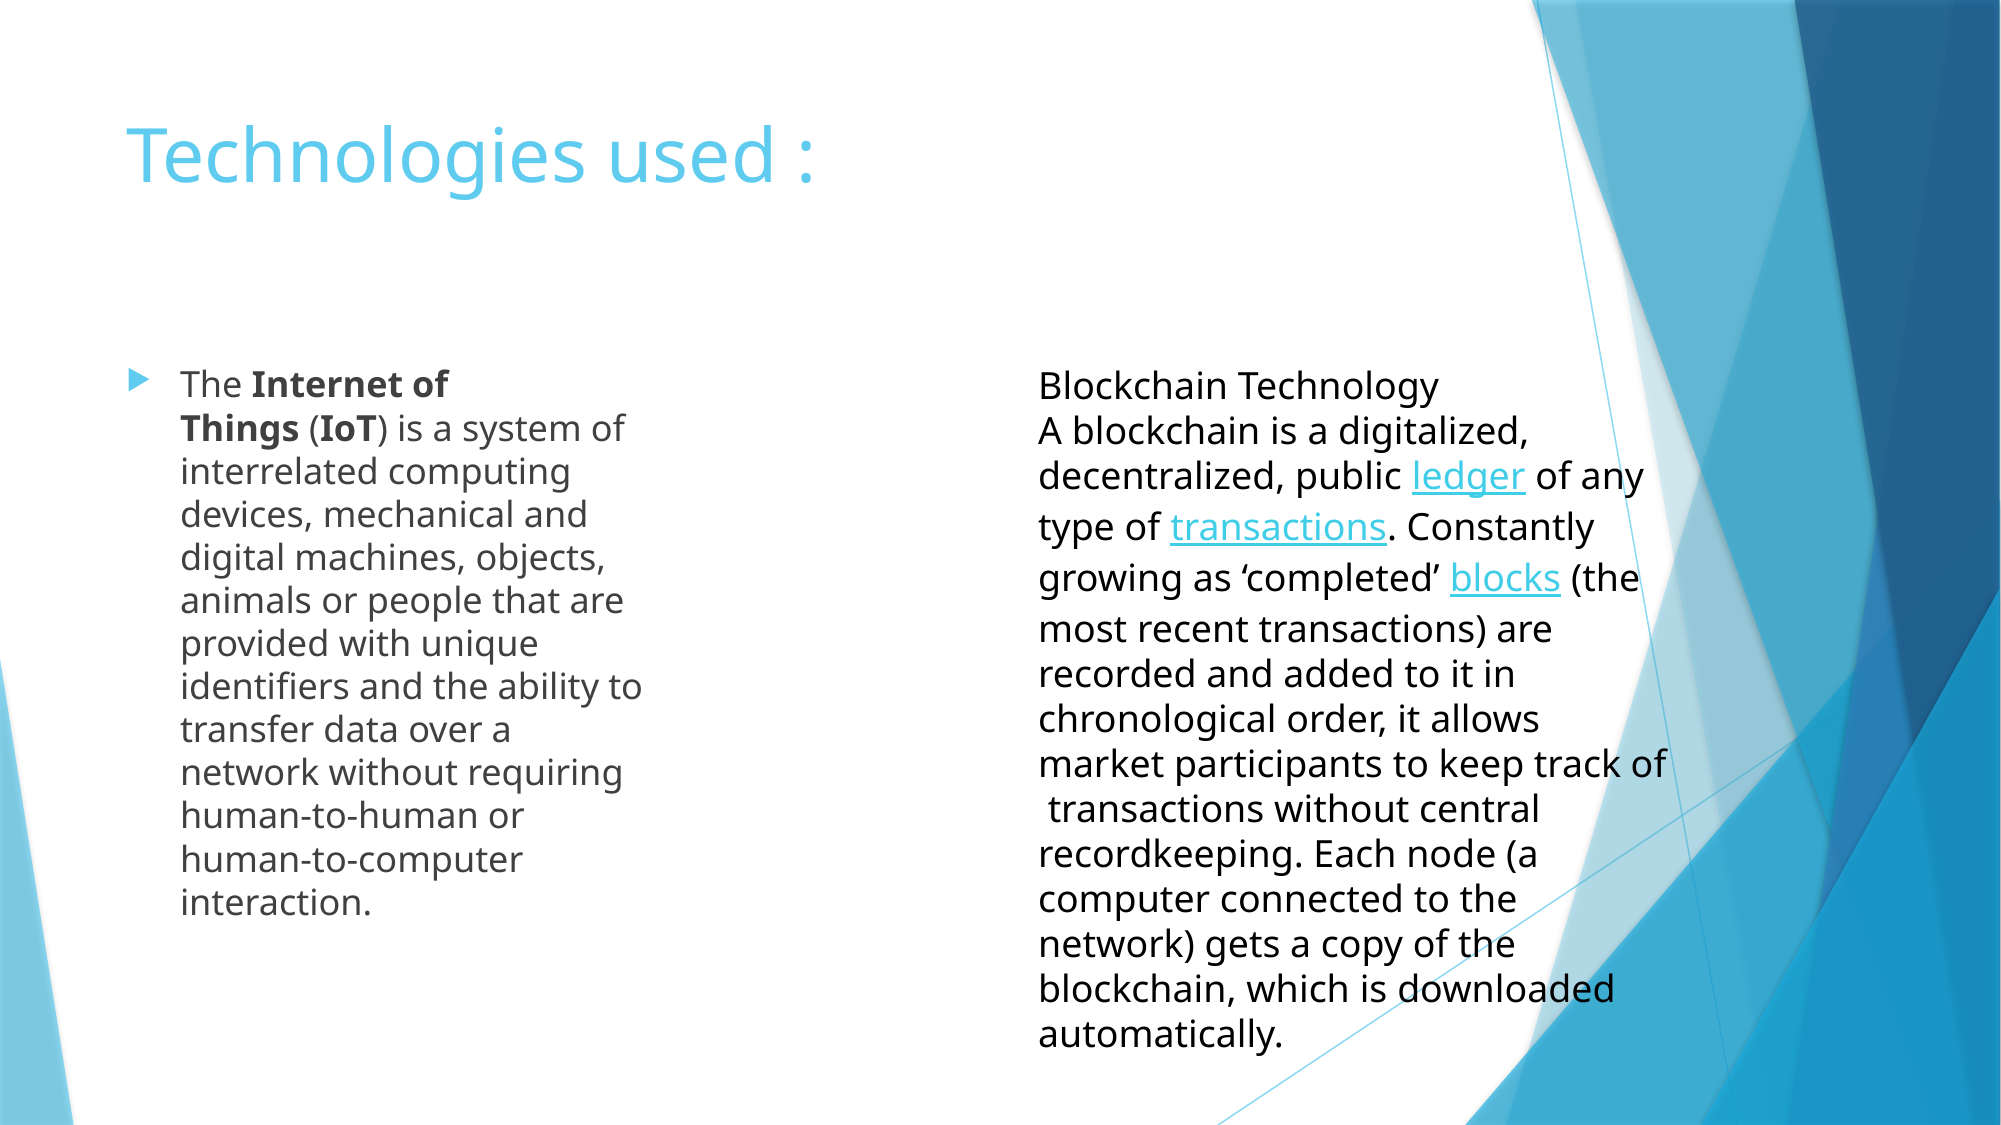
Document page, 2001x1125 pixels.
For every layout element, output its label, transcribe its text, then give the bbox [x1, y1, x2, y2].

title Technologies used : [111, 99, 1522, 317]
text_box Blockchain Technology A blockchain is a digitalized, decentralized, public ledger of any type of transactions. Constantly growing as ‘completed’ blocks (the most recent transactions) are recorded and added to it in chronological order, it allows market participants to keep track of transactions without central recordkeeping. Each node (a computer connected to the network) gets a copy of the blockchain, which is downloaded automatically. [1023, 354, 1686, 1063]
list The Internet of Things (IoT) is a system of interrelated computing devices, mechanical and digital machines, objects, animals or people that are provided with unique identifiers and the ability to transfer data over a network without requiring human-to-human or human-to-computer interaction. [111, 354, 663, 932]
